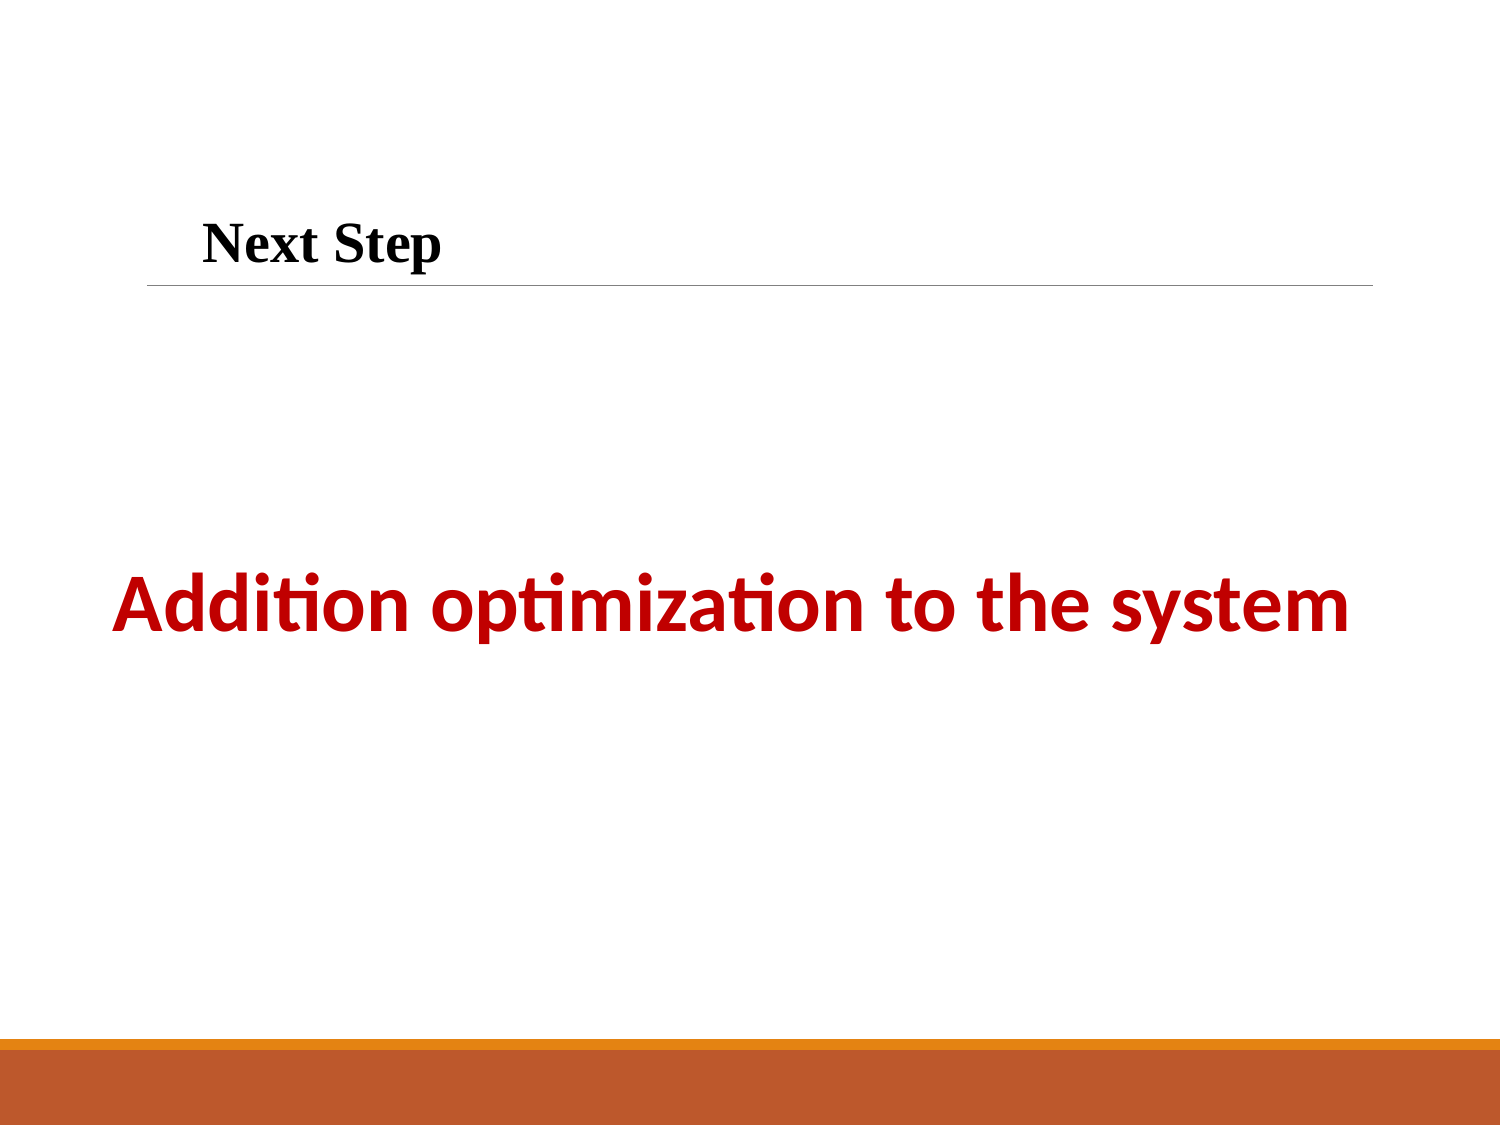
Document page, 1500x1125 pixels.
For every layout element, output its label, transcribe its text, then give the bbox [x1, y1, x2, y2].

text_box Next Step [187, 197, 1500, 282]
text_box Addition optimization to the system [63, 454, 1402, 742]
